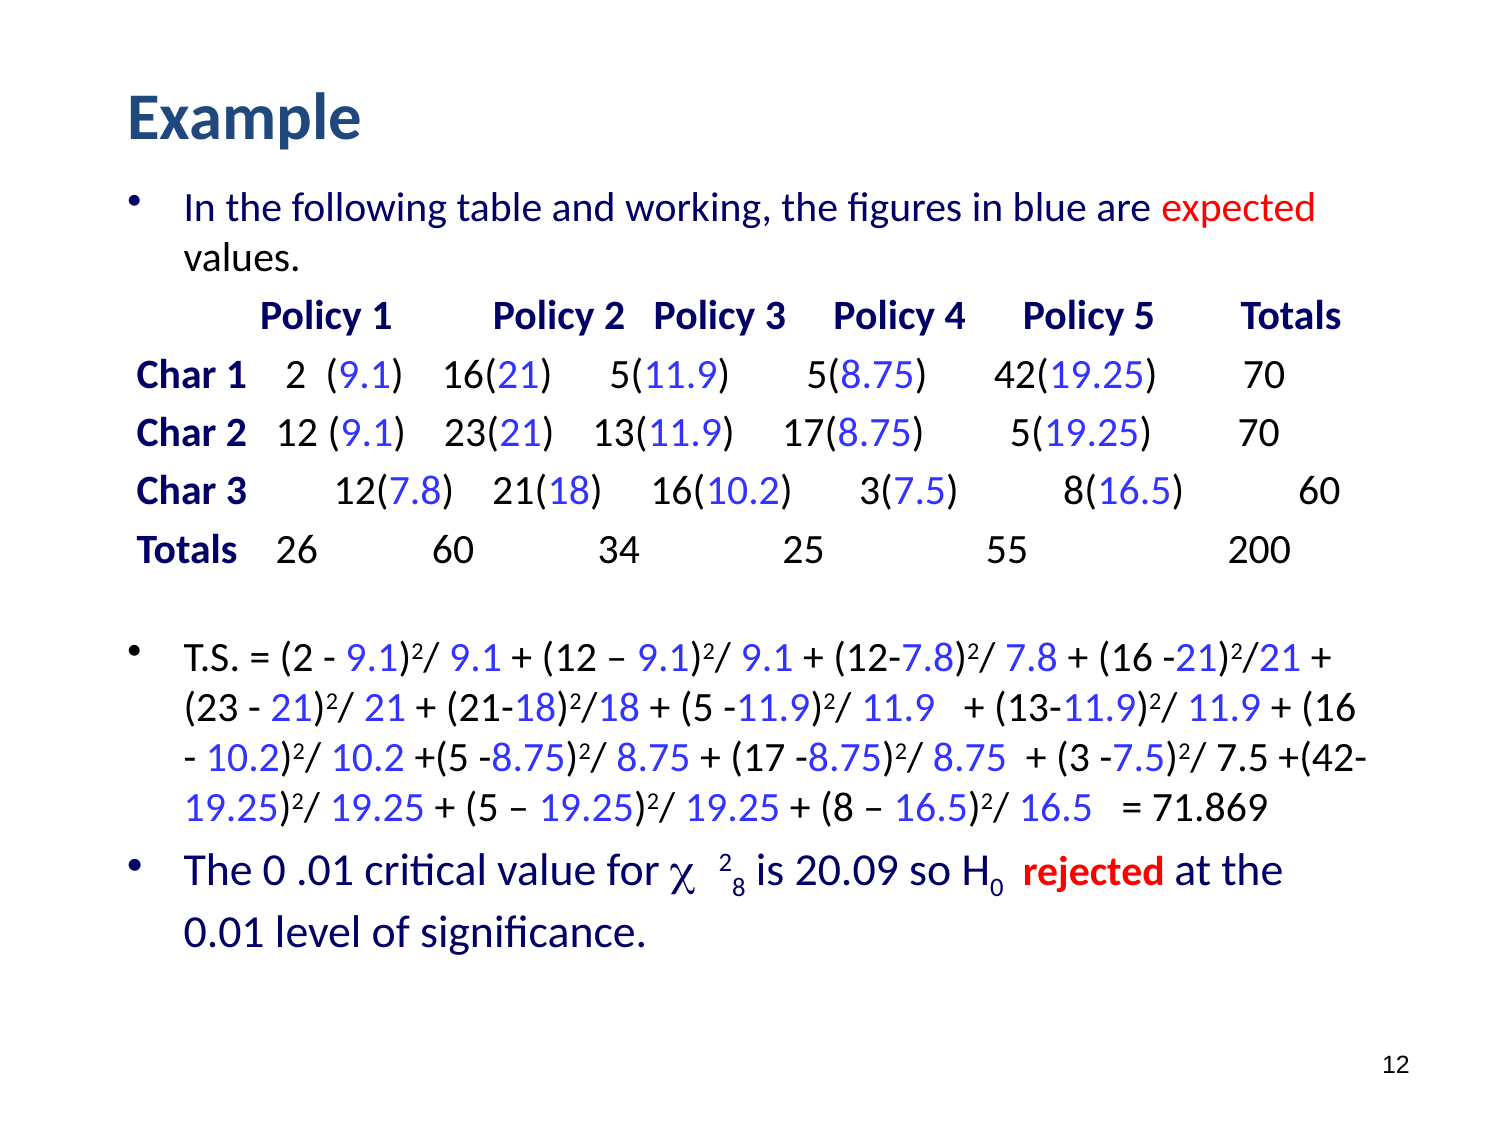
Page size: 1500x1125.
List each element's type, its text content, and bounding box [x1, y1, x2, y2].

slide_number 12 [1074, 1024, 1425, 1103]
text_box Example [112, 19, 1388, 172]
text_box In the following table and working, the figures in blue are expected values. Policy 1 Policy 2 Policy 3 Policy 4 Policy 5 Totals Char 1 2 (9.1) 16(21) 5(11.9) 5(8.75) 42(19.25) 70 Char 2 12 (9.1) 23(21) 13(11.9) 17(8.75) 5(19.25) 70 Char 3 12(7.8) 21(18) 16(10.2) 3(7.5) 8(16.5) 60 Totals 26 60 34 25 55 200 T.S. = (2 - 9.1)2/ 9.1 + (12 – 9.1)2/ 9.1 + (12-7.8)2/ 7.8 + (16 -21)2/21 + (23 - 21)2/ 21 + (21-18)2/18 + (5 -11.9)2/ 11.9 + (13-11.9)2/ 11.9 + (16 - 10.2)2/ 10.2 +(5 -8.75)2/ 8.75 + (17 -8.75)2/ 8.75 + (3 -7.5)2/ 7.5 +(42- 19.25)2/ 19.25 + (5 – 19.25)2/ 19.25 + (8 – 16.5)2/ 16.5 = 71.869 The 0 .01 critical value for c 28 is 20.09 so H0 rejected at the 0.01 level of significance. [112, 172, 1388, 1024]
